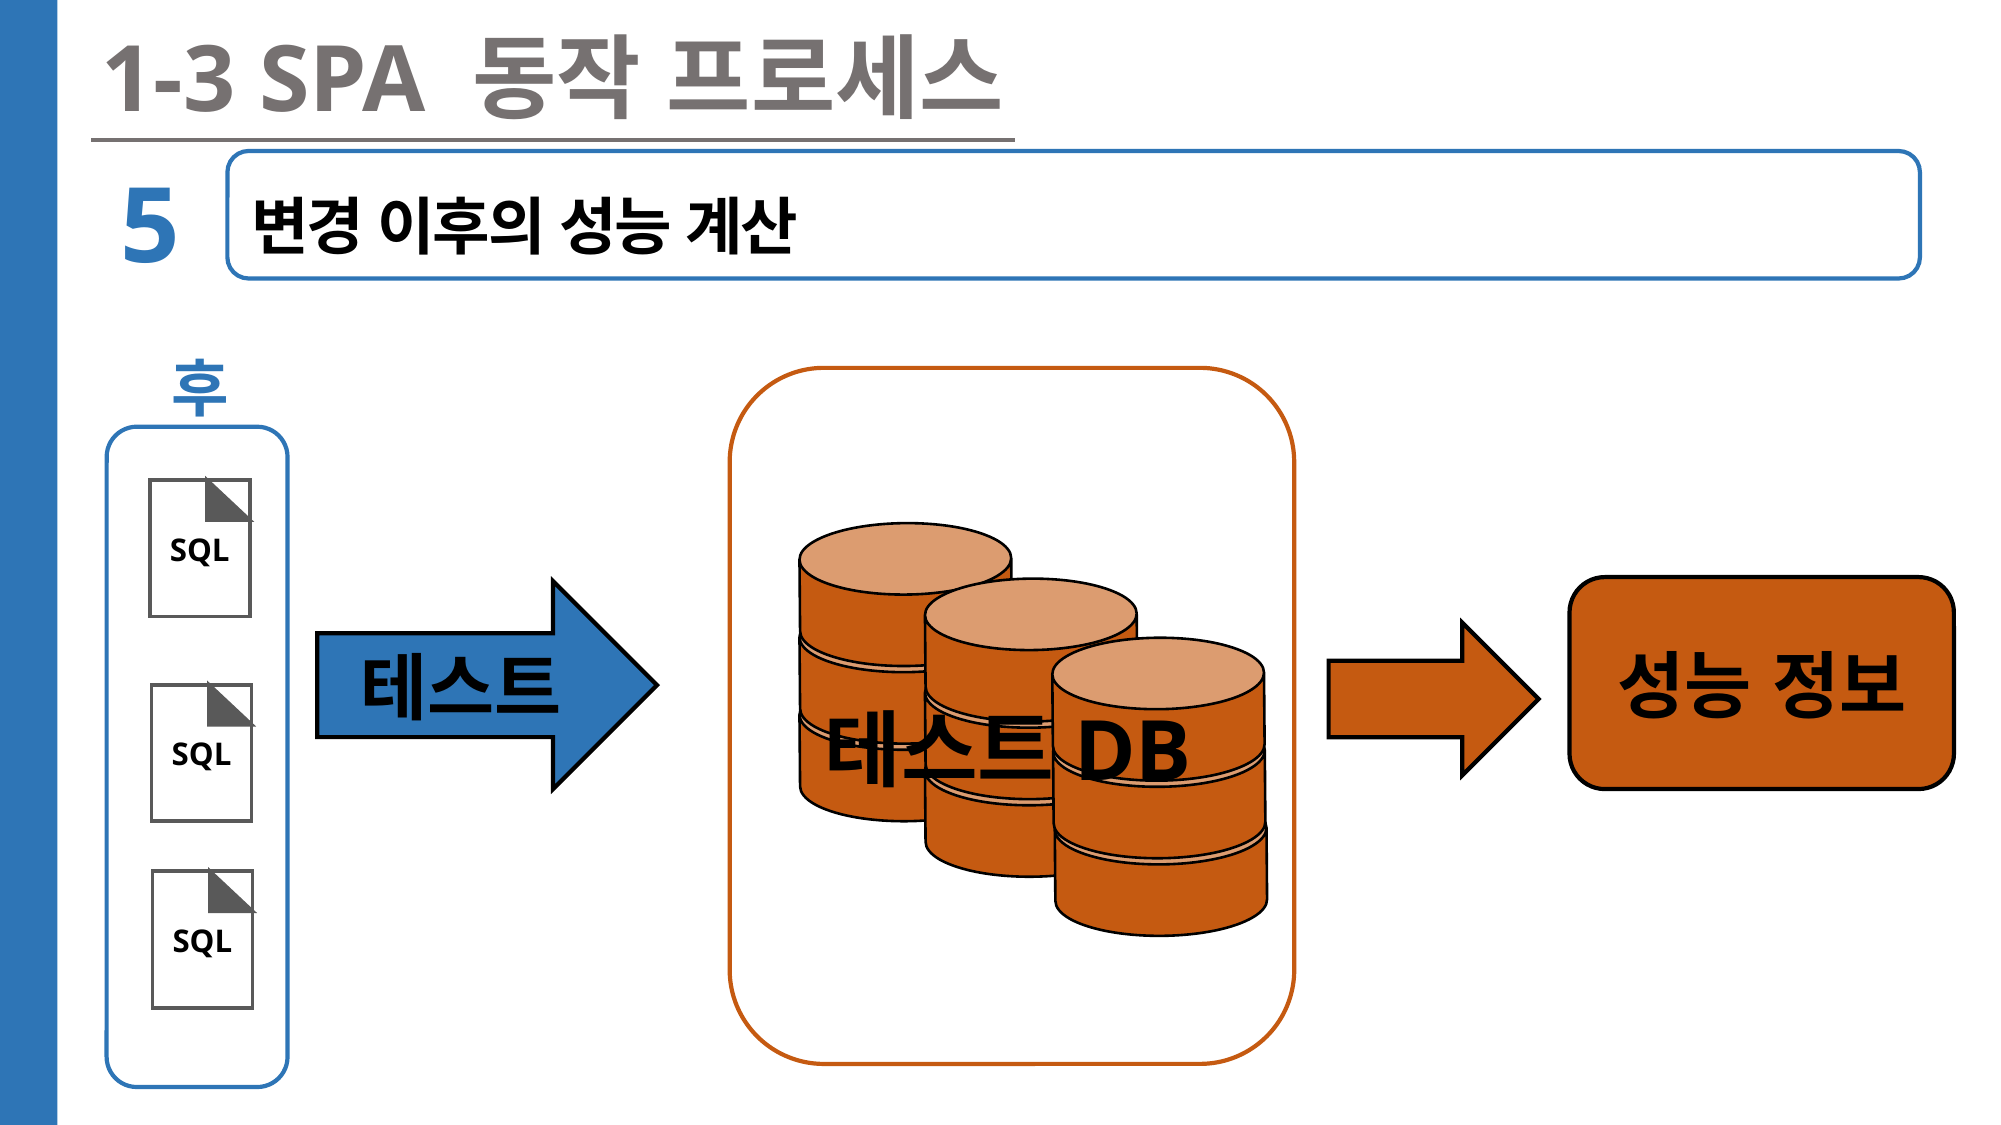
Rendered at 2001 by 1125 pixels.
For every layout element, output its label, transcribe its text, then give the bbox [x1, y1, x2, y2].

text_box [151, 682, 254, 822]
text_box 테스트 [316, 578, 659, 792]
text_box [152, 869, 255, 1008]
text_box 후 [121, 347, 279, 427]
text_box [0, 0, 58, 1125]
text_box 성능 정보 [1568, 576, 1955, 791]
text_box [1327, 620, 1541, 778]
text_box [729, 367, 1295, 1064]
text_box 1-3 SPA 동작 프로세스 [86, 12, 1020, 138]
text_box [149, 478, 252, 617]
text_box [105, 427, 289, 1089]
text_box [91, 150, 1920, 279]
